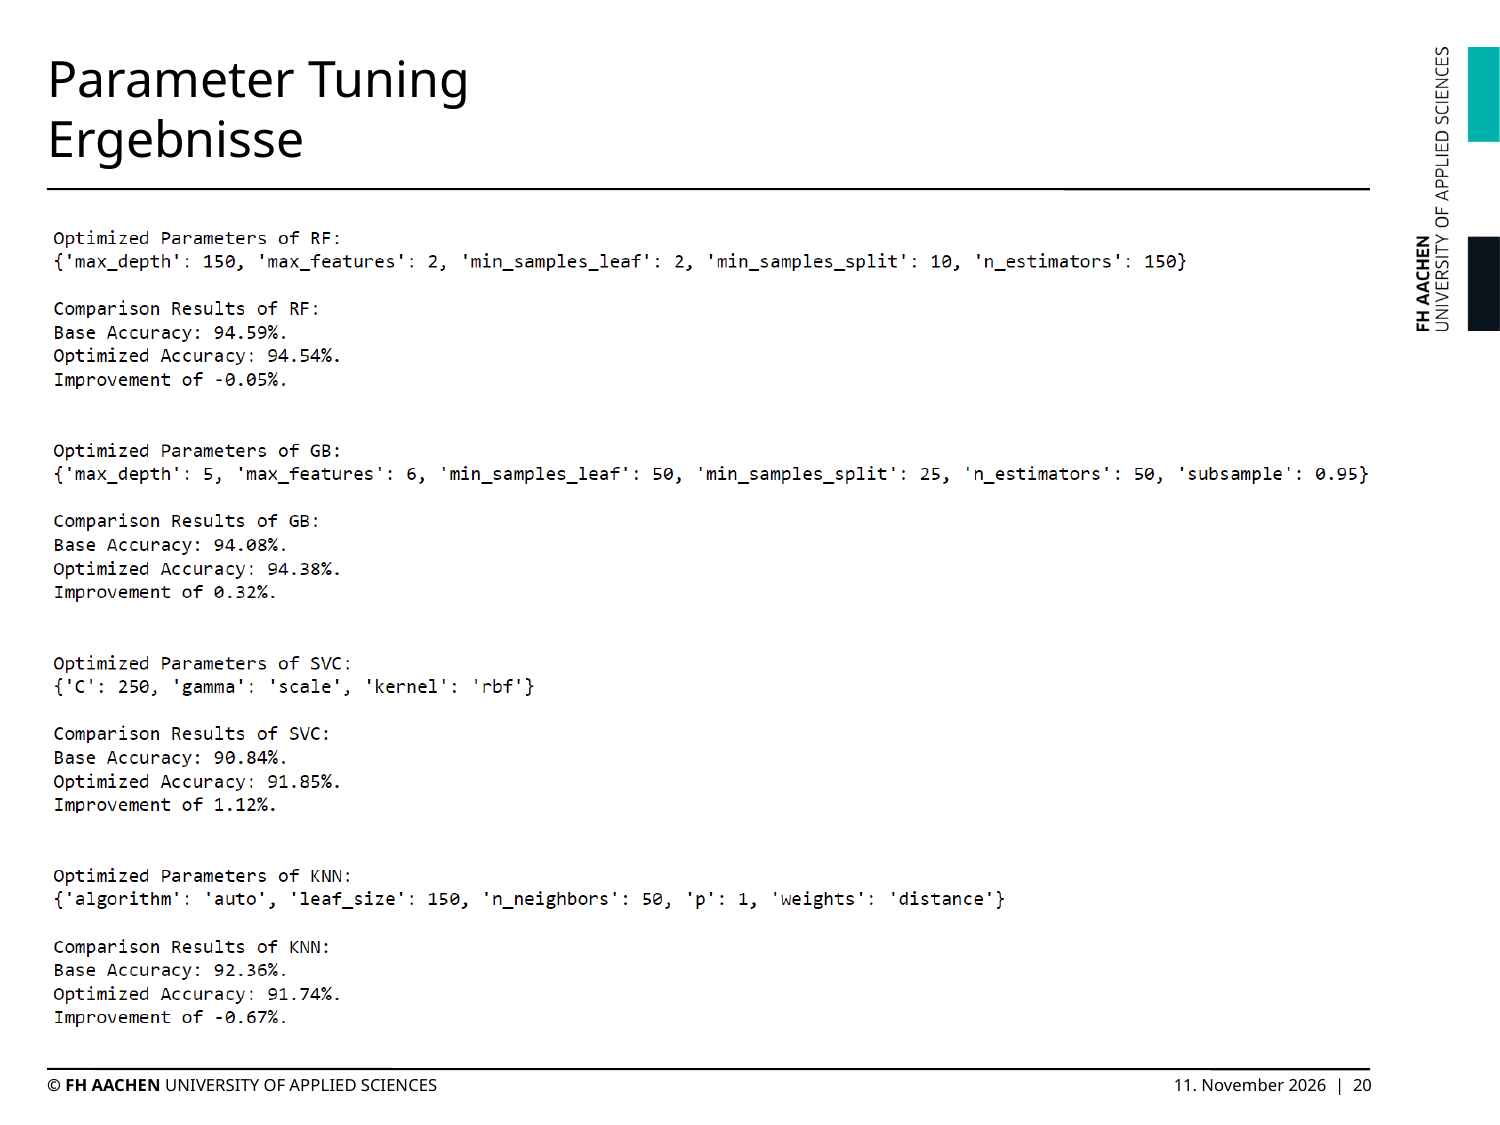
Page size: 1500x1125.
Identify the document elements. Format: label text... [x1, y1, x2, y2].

picture [43, 219, 1385, 1048]
title Parameter Tuning Ergebnisse [47, 47, 1371, 166]
picture [1404, 47, 1500, 331]
